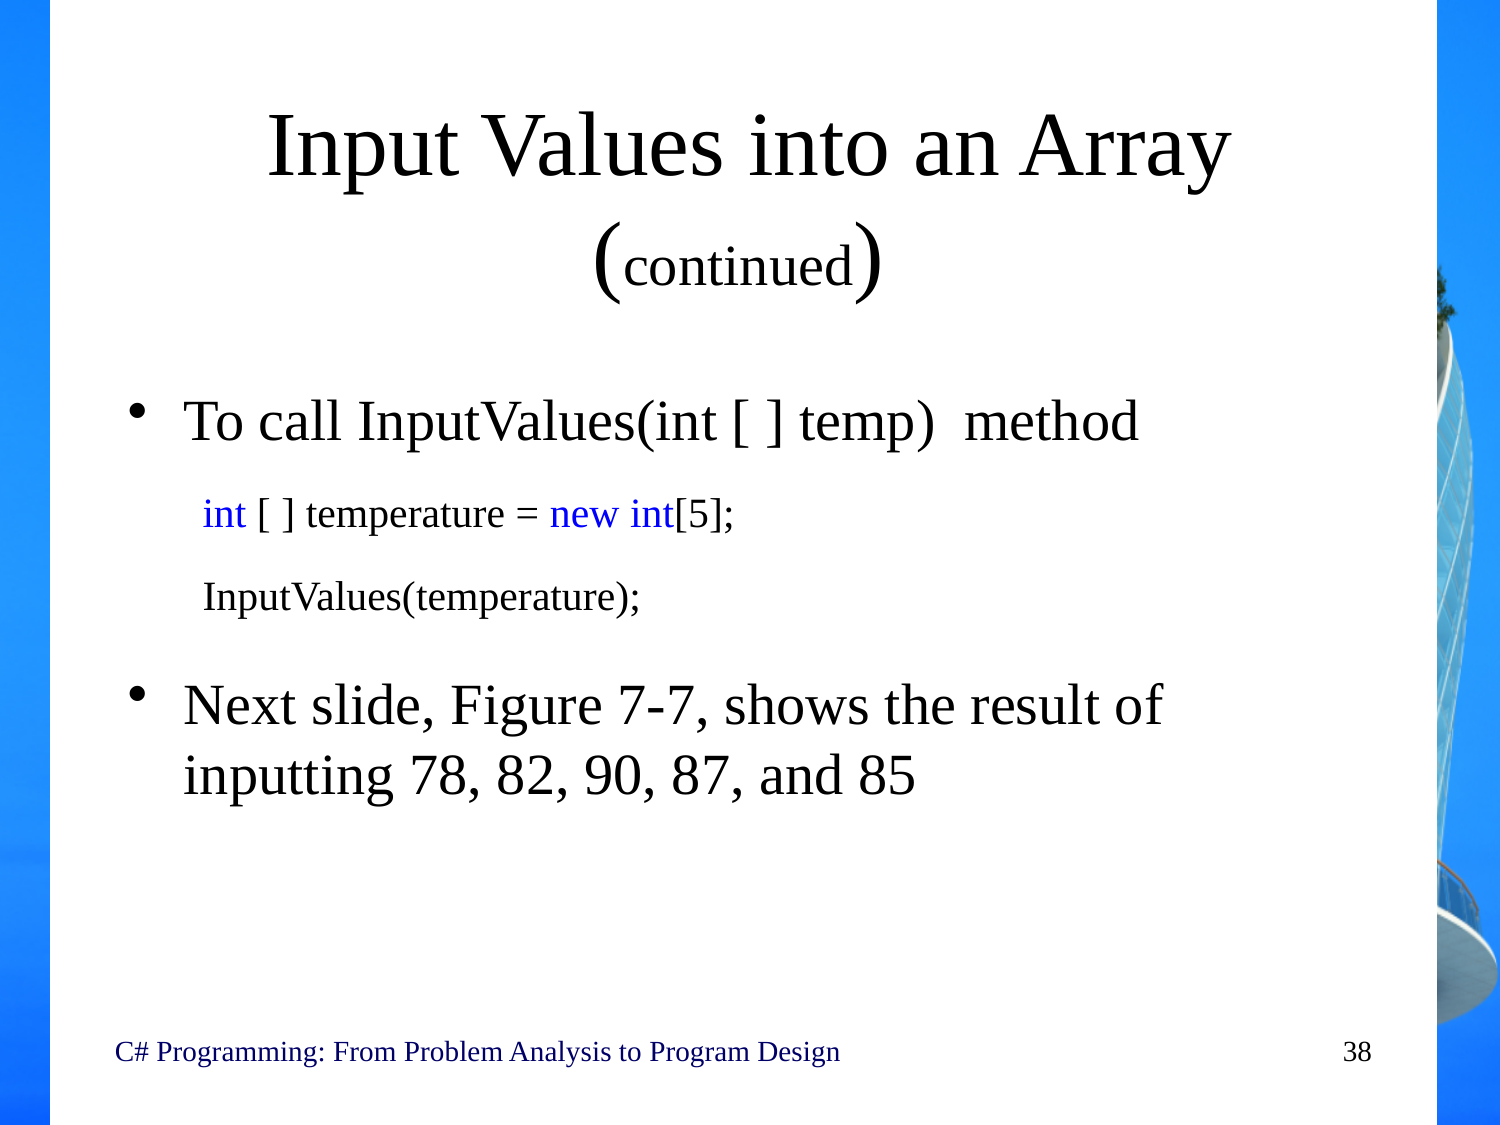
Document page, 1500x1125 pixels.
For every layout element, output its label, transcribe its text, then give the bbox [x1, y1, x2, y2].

list To call InputValues(int [ ] temp) method int [ ] temperature = new int[5]; InputValues(temperature); Next slide, Figure 7-7, shows the result of inputting 78, 82, 90, 87, and 85 [112, 375, 1388, 1000]
title Input Values into an Array (continued) [112, 99, 1388, 288]
footer C# Programming: From Problem Analysis to Program Design [99, 1024, 988, 1101]
slide_number 38 [1074, 1024, 1388, 1101]
picture [0, 0, 50, 1125]
picture [1437, 0, 1500, 1125]
